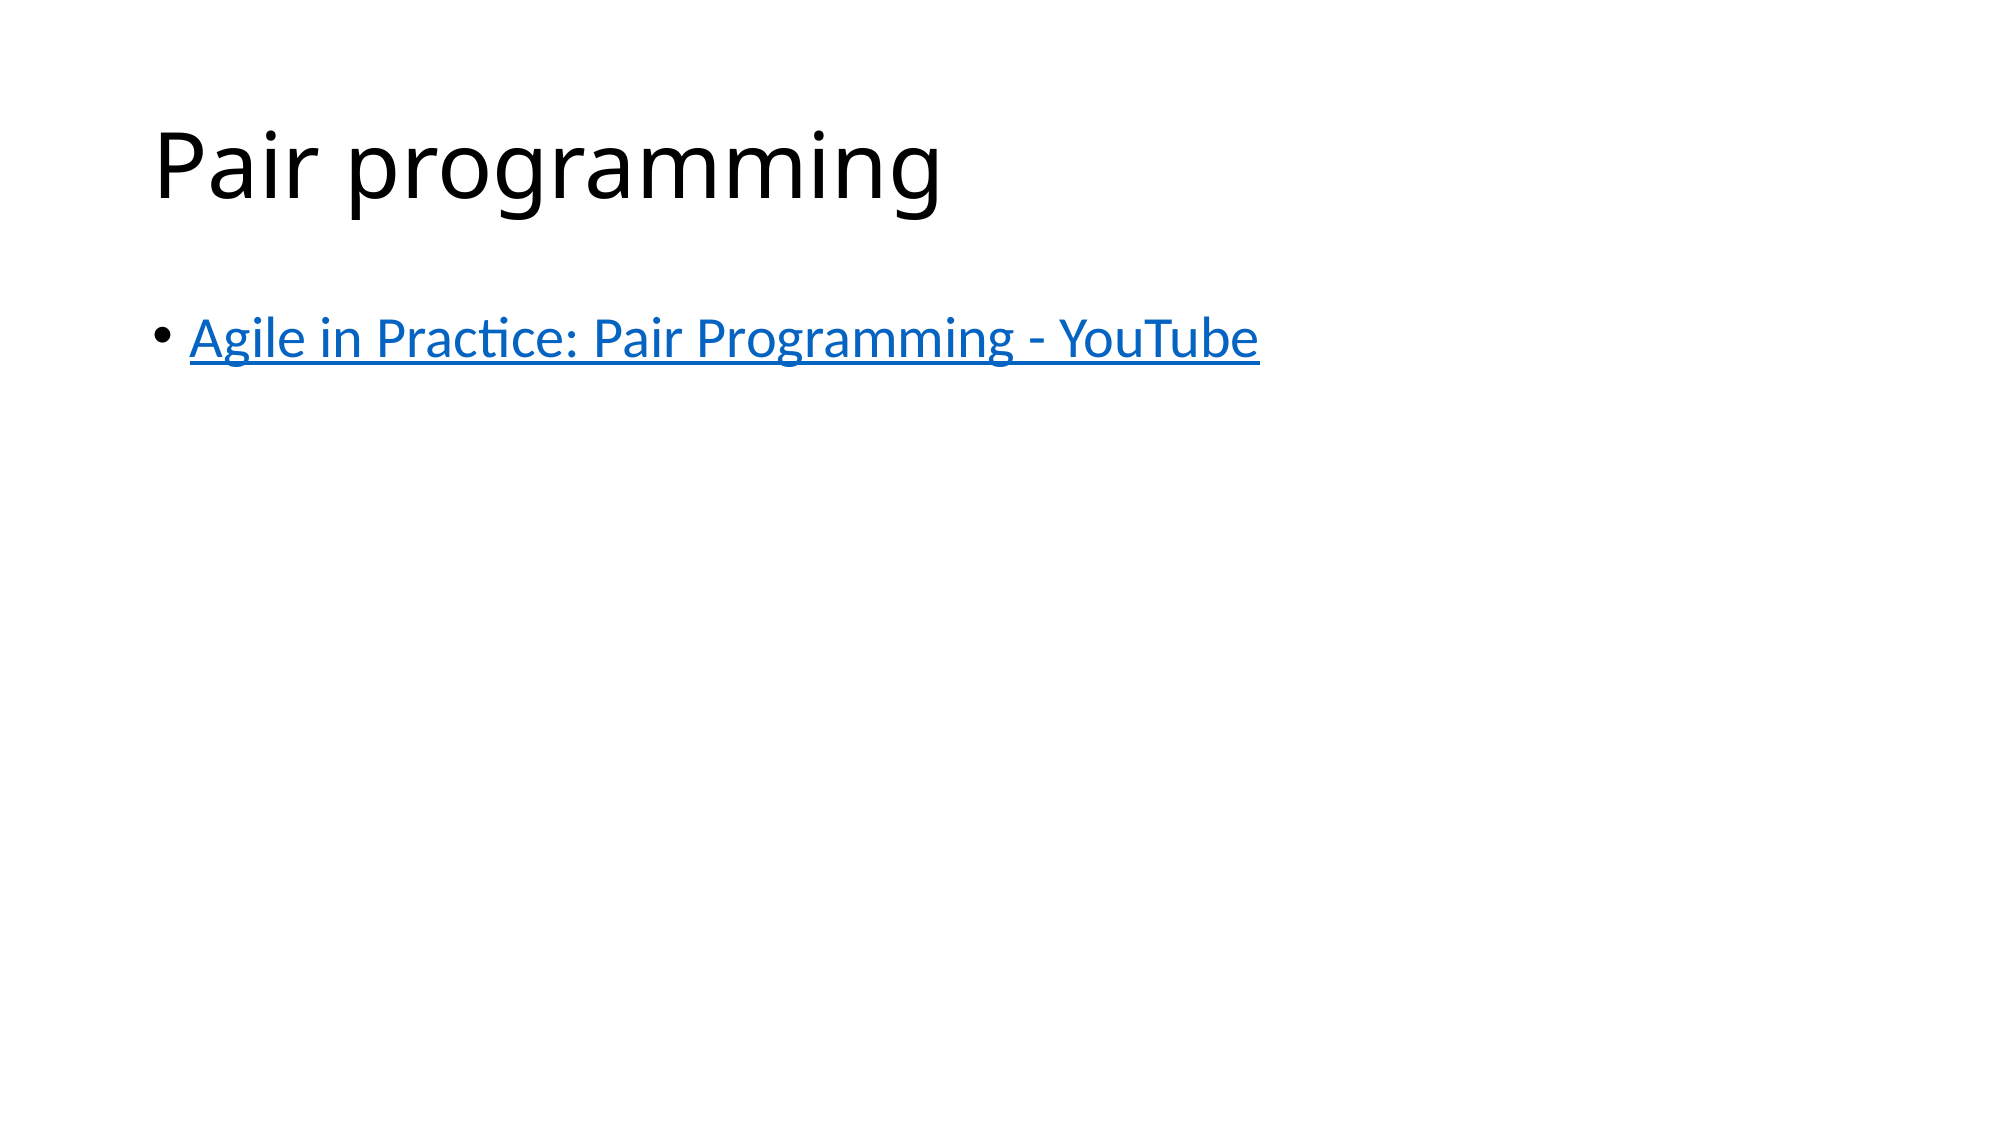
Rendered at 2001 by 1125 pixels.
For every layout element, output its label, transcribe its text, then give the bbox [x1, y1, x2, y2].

title Pair programming [137, 59, 1863, 278]
list Agile in Practice: Pair Programming - YouTube [137, 299, 1863, 1014]
